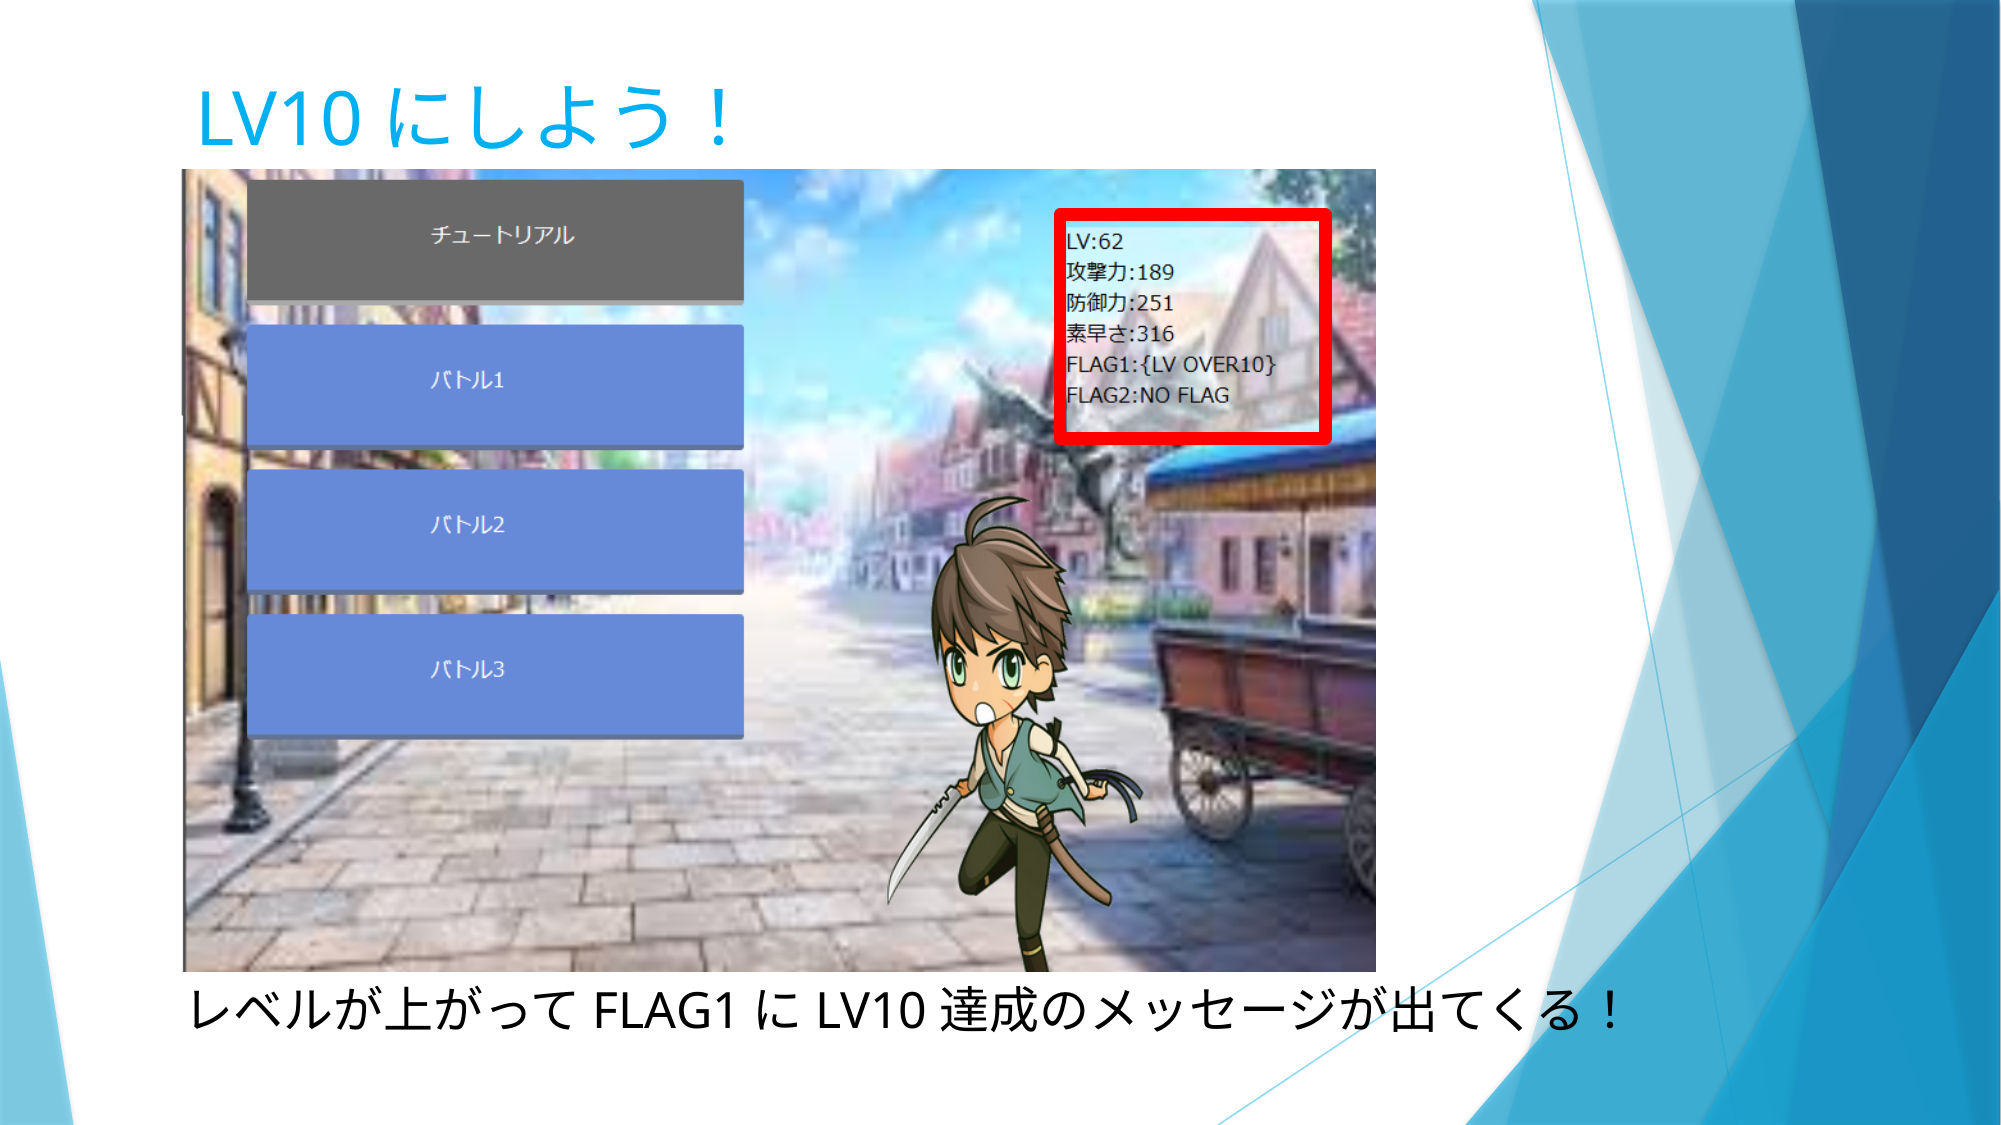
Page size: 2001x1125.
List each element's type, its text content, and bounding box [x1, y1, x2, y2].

picture [179, 168, 1377, 973]
text_box レベルが上がってFLAG1にLV10達成のメッセージが出てくる！ [168, 971, 1710, 1047]
text_box LV10にしよう！ [180, 63, 1698, 168]
